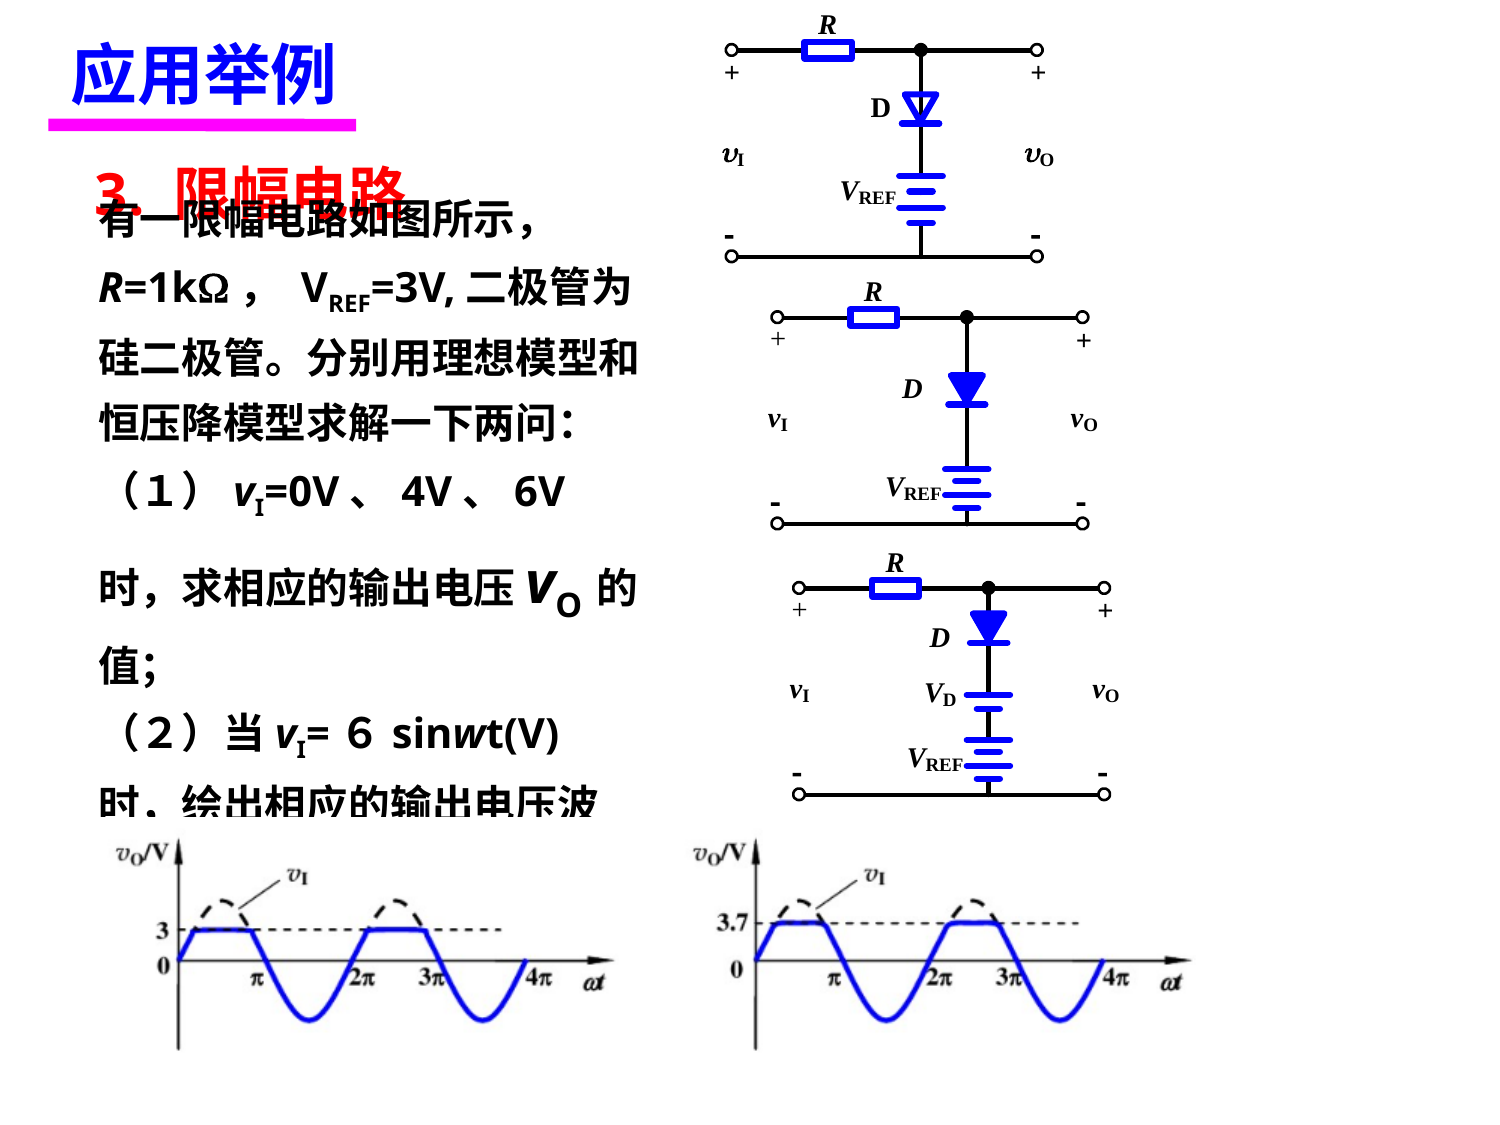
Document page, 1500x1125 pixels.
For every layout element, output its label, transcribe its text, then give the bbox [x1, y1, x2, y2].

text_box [714, 7, 1443, 307]
text_box 有一限幅电路如图所示， R=1k， VREF=3V,二极管为硅二极管。分别用理想模型和恒压降模型求解一下两问： （１）vI=0V、4V、6V时，求相应的输出电压vO的值； （２）当vI=６sinwt(V)时，绘出相应的输出电压波形． [83, 170, 665, 818]
text_box 3. 限幅电路 [70, 142, 558, 234]
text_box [373, 275, 1102, 575]
text_box 应用举例 [11, 25, 604, 121]
picture [85, 817, 1244, 1108]
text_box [395, 545, 1124, 816]
